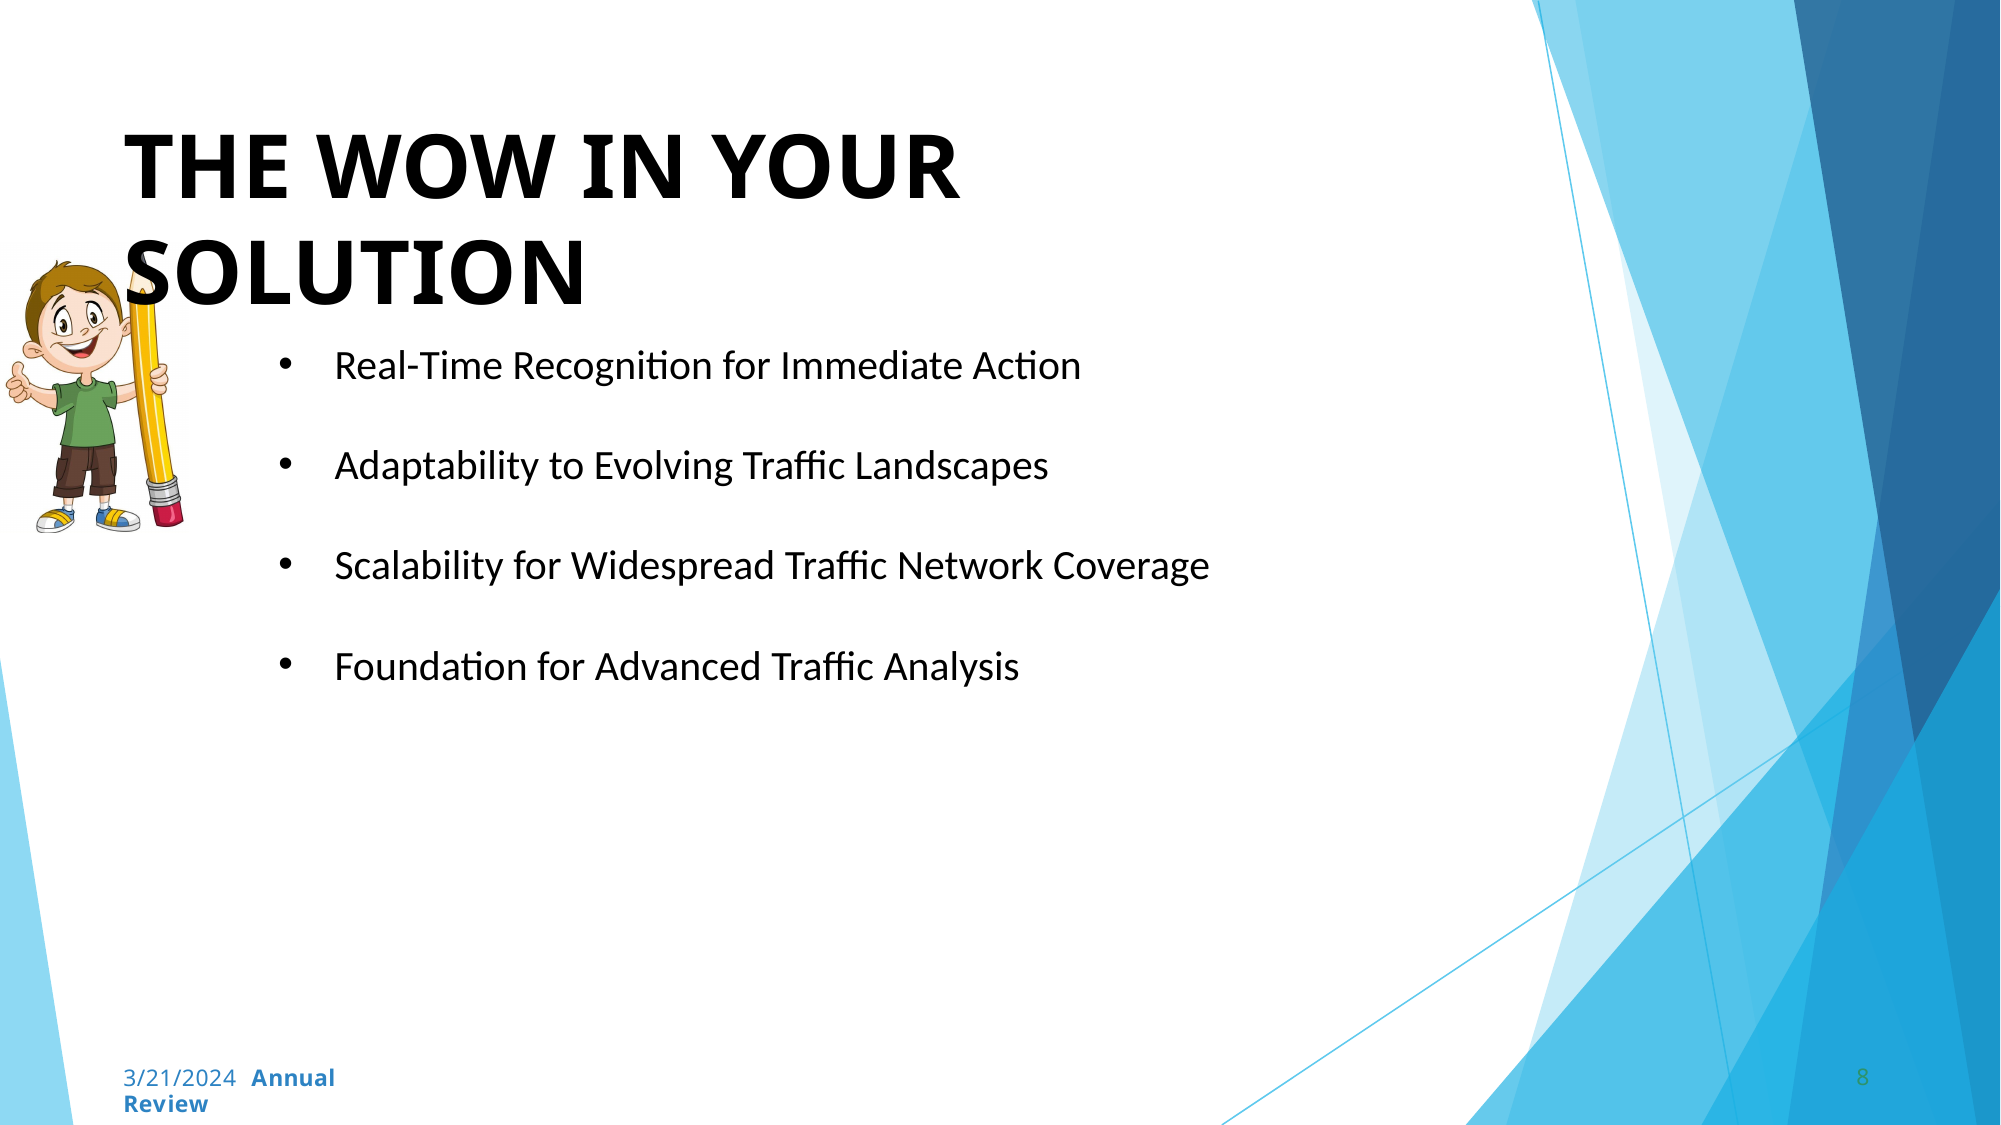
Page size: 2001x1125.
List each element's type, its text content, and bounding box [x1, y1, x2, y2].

title THE WOW IN YOUR SOLUTION [121, 107, 1359, 323]
picture [0, 241, 190, 534]
text_box 3/21/2024 Annual Review [123, 1063, 415, 1118]
text_box 8 [1849, 1061, 1888, 1095]
text_box Real-Time Recognition for Immediate Action Adaptability to Evolving Traffic Landscapes Scalability for Widespread Traffic Network Coverage Foundation for Advanced Traffic Analysis [263, 330, 1700, 946]
